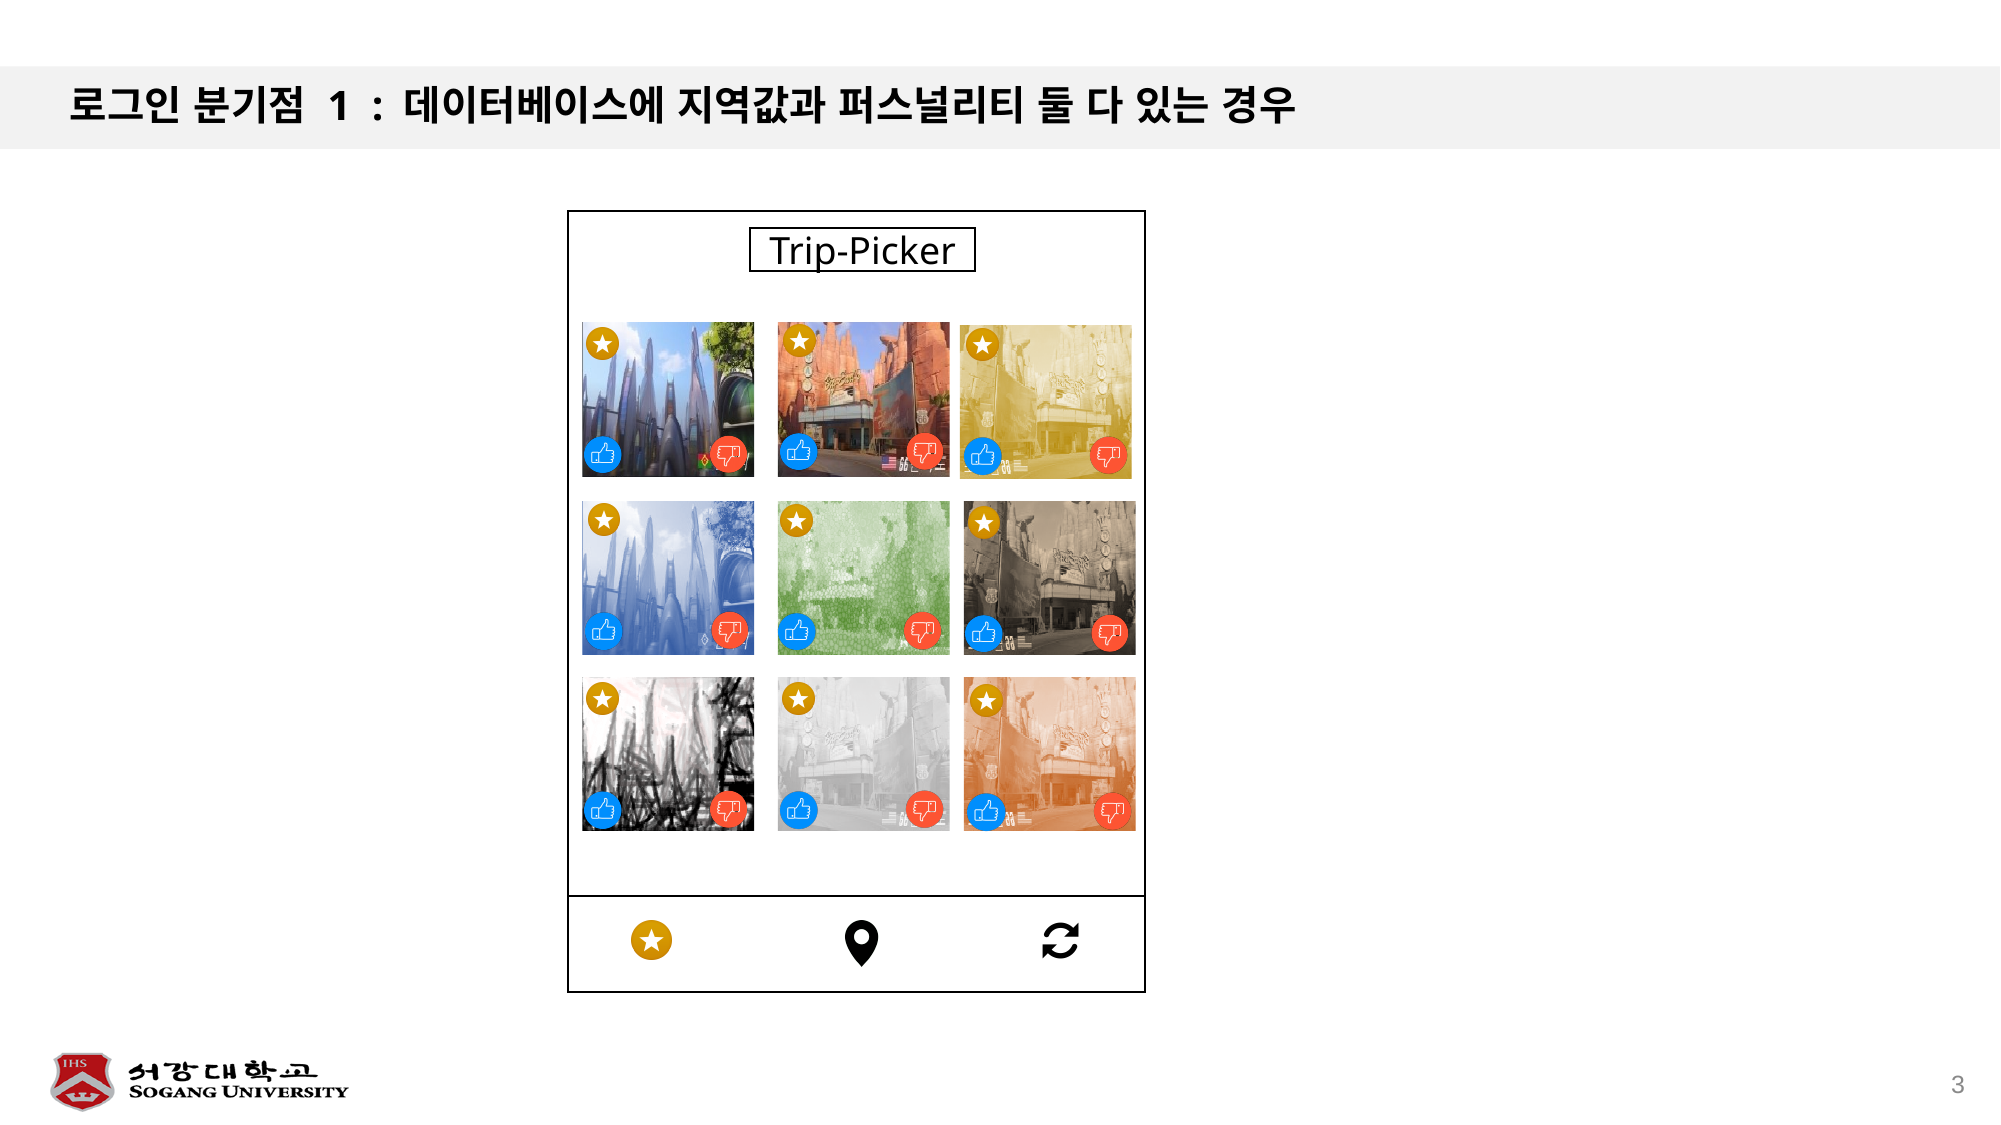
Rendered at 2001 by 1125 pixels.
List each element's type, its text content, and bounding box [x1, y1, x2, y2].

title 로그인 분기점 1 : 데이터베이스에 지역값과 퍼스널리티 둘 다 있는 경우 [55, 64, 1945, 149]
picture [0, 1031, 391, 1125]
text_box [568, 210, 1146, 992]
slide_number 3 [1530, 1053, 1980, 1114]
